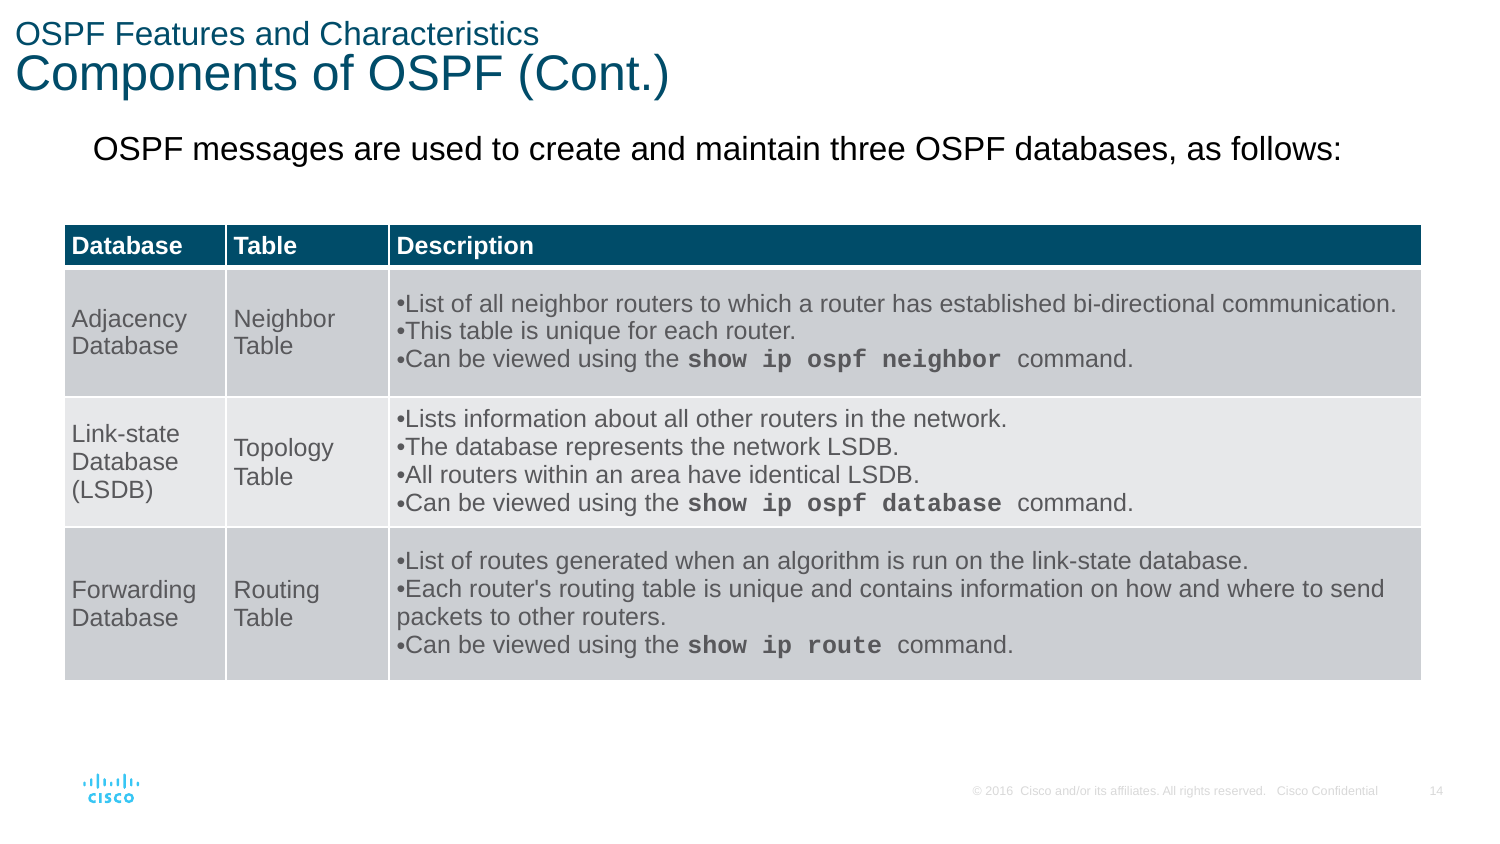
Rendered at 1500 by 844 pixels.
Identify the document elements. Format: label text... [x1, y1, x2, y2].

table_header Table [227, 225, 388, 265]
table_cell Adjacency Database [65, 270, 225, 396]
table_header Description [390, 225, 1421, 265]
table_cell Link-state Database (LSDB) [65, 398, 225, 526]
table_cell Neighbor Table [227, 270, 388, 396]
table_cell Routing Table [227, 528, 388, 680]
table_cell Lists information about all other routers in the network. The database represents the network LSDB. All routers within an area have identical LSDB. Can be viewed using the show ip ospf database command. [390, 398, 1421, 526]
list OSPF messages are used to create and maintain three OSPF databases, as follows: [77, 120, 1437, 204]
table_cell Topology Table [227, 398, 388, 526]
title OSPF Features and Characteristics Components of OSPF (Cont.) [0, 0, 1369, 121]
table_cell Forwarding Database [65, 528, 225, 680]
table_cell List of routes generated when an algorithm is run on the link-state database. Each router's routing table is unique and contains information on how and where to send packets to other routers. Can be viewed using the show ip route command. [390, 528, 1421, 680]
table_cell List of all neighbor routers to which a router has established bi-directional communication. This table is unique for each router. Can be viewed using the show ip ospf neighbor command. [390, 270, 1421, 396]
table_header Database [65, 225, 225, 265]
